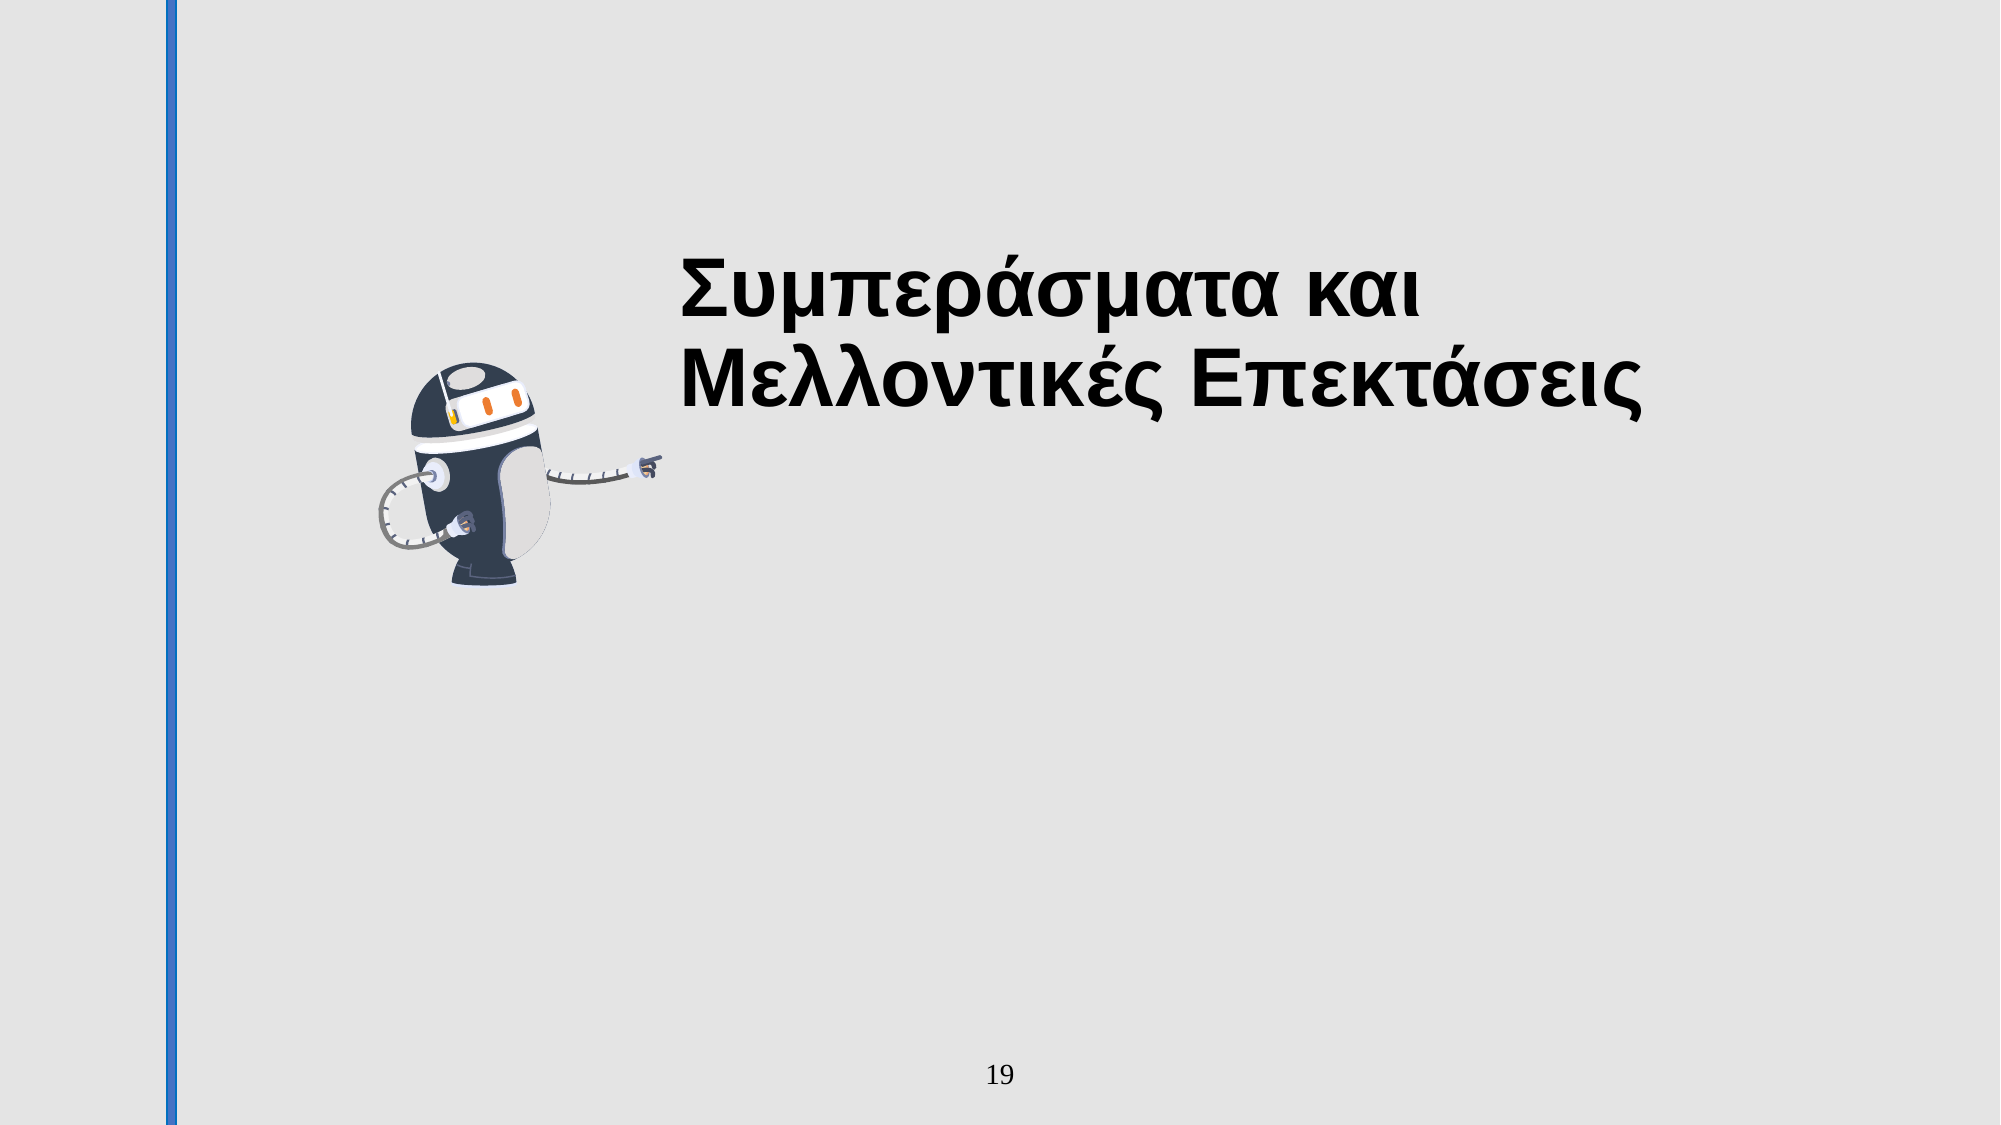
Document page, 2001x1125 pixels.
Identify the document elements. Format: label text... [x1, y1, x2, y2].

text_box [378, 362, 663, 589]
footer 19 [662, 1042, 1338, 1103]
title Συμπεράσματα και Μελλοντικές Επεκτάσεις [664, 225, 1670, 444]
text_box [166, 0, 177, 1125]
